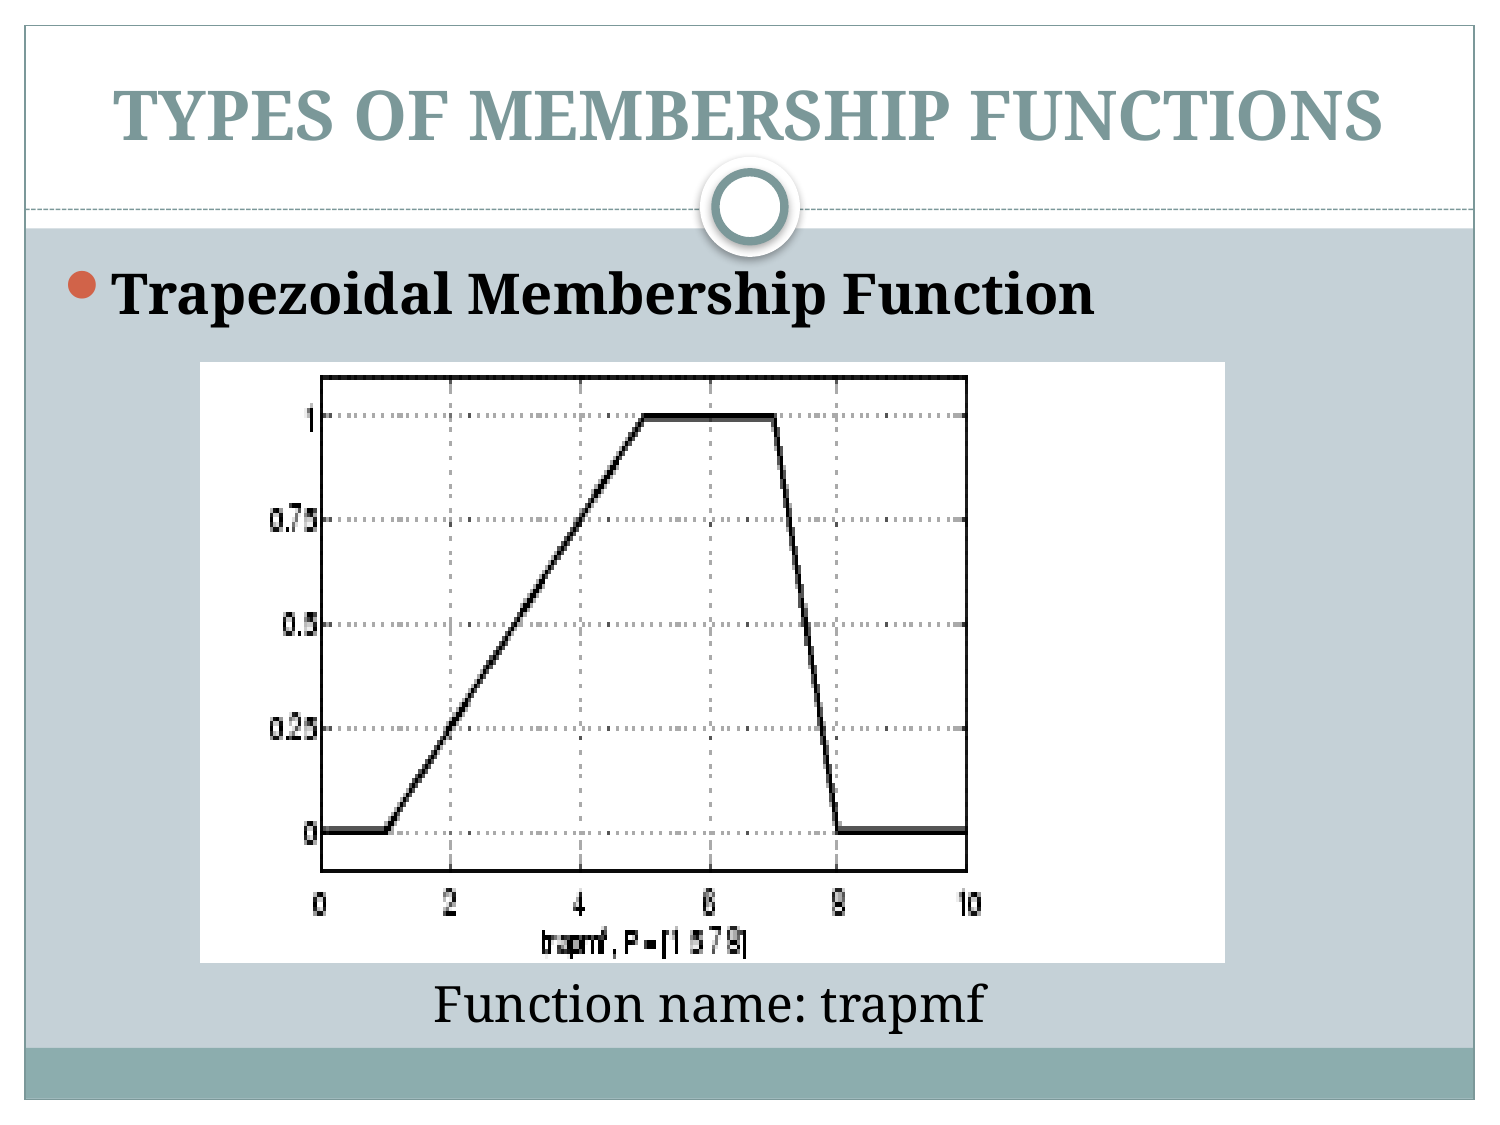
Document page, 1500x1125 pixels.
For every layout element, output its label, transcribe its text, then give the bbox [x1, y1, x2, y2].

list Trapezoidal Membership Function [49, 250, 1445, 1001]
title TYPES OF MEMBERSHIP FUNCTIONS [49, 37, 1450, 162]
picture [199, 362, 1226, 963]
text_box Function name: trapmf [418, 974, 1007, 1040]
